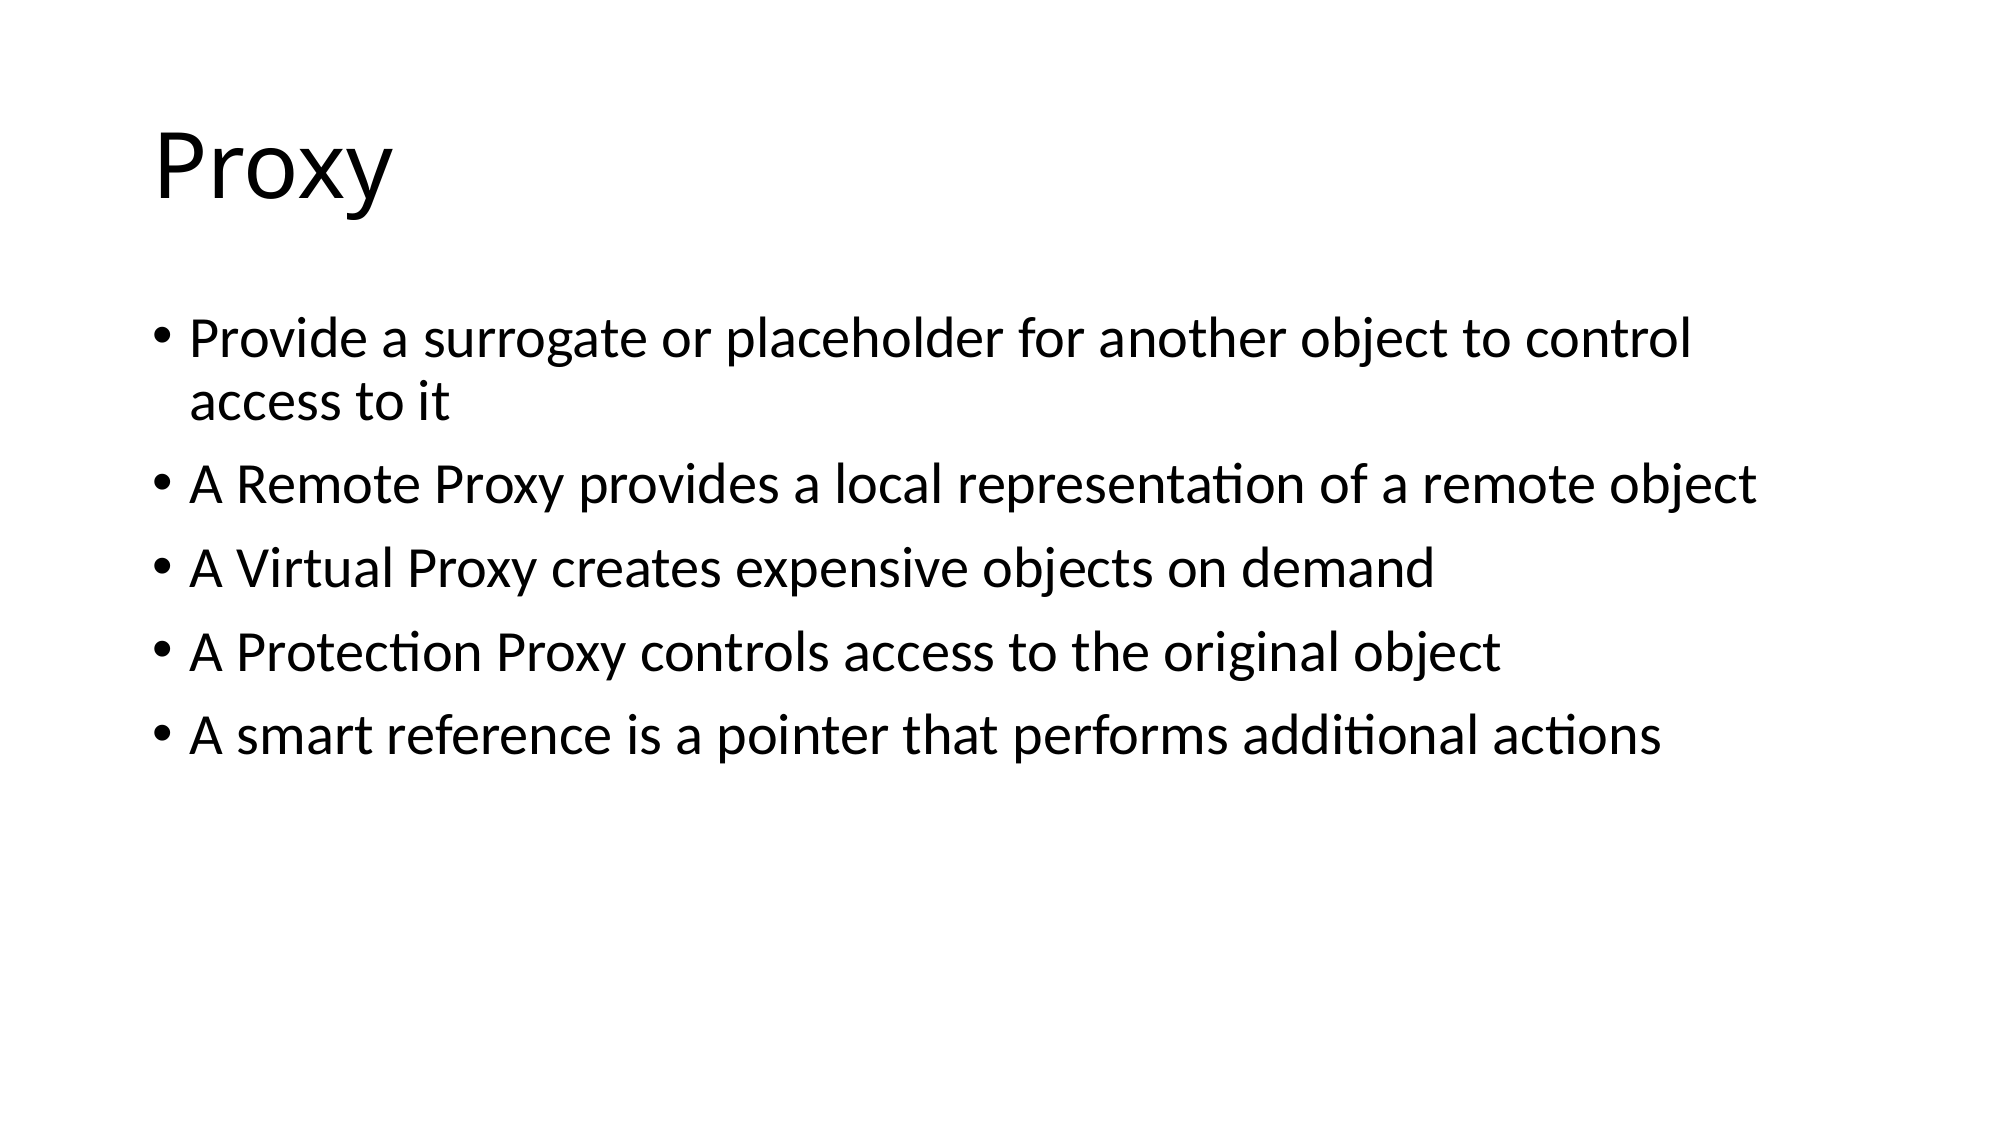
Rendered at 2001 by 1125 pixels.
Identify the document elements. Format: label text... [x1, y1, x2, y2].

list Provide a surrogate or placeholder for another object to control access to it A Remote Proxy provides a local representation of a remote object A Virtual Proxy creates expensive objects on demand A Protection Proxy controls access to the original object A smart reference is a pointer that performs additional actions [137, 299, 1863, 1014]
title Proxy [137, 59, 1863, 278]
